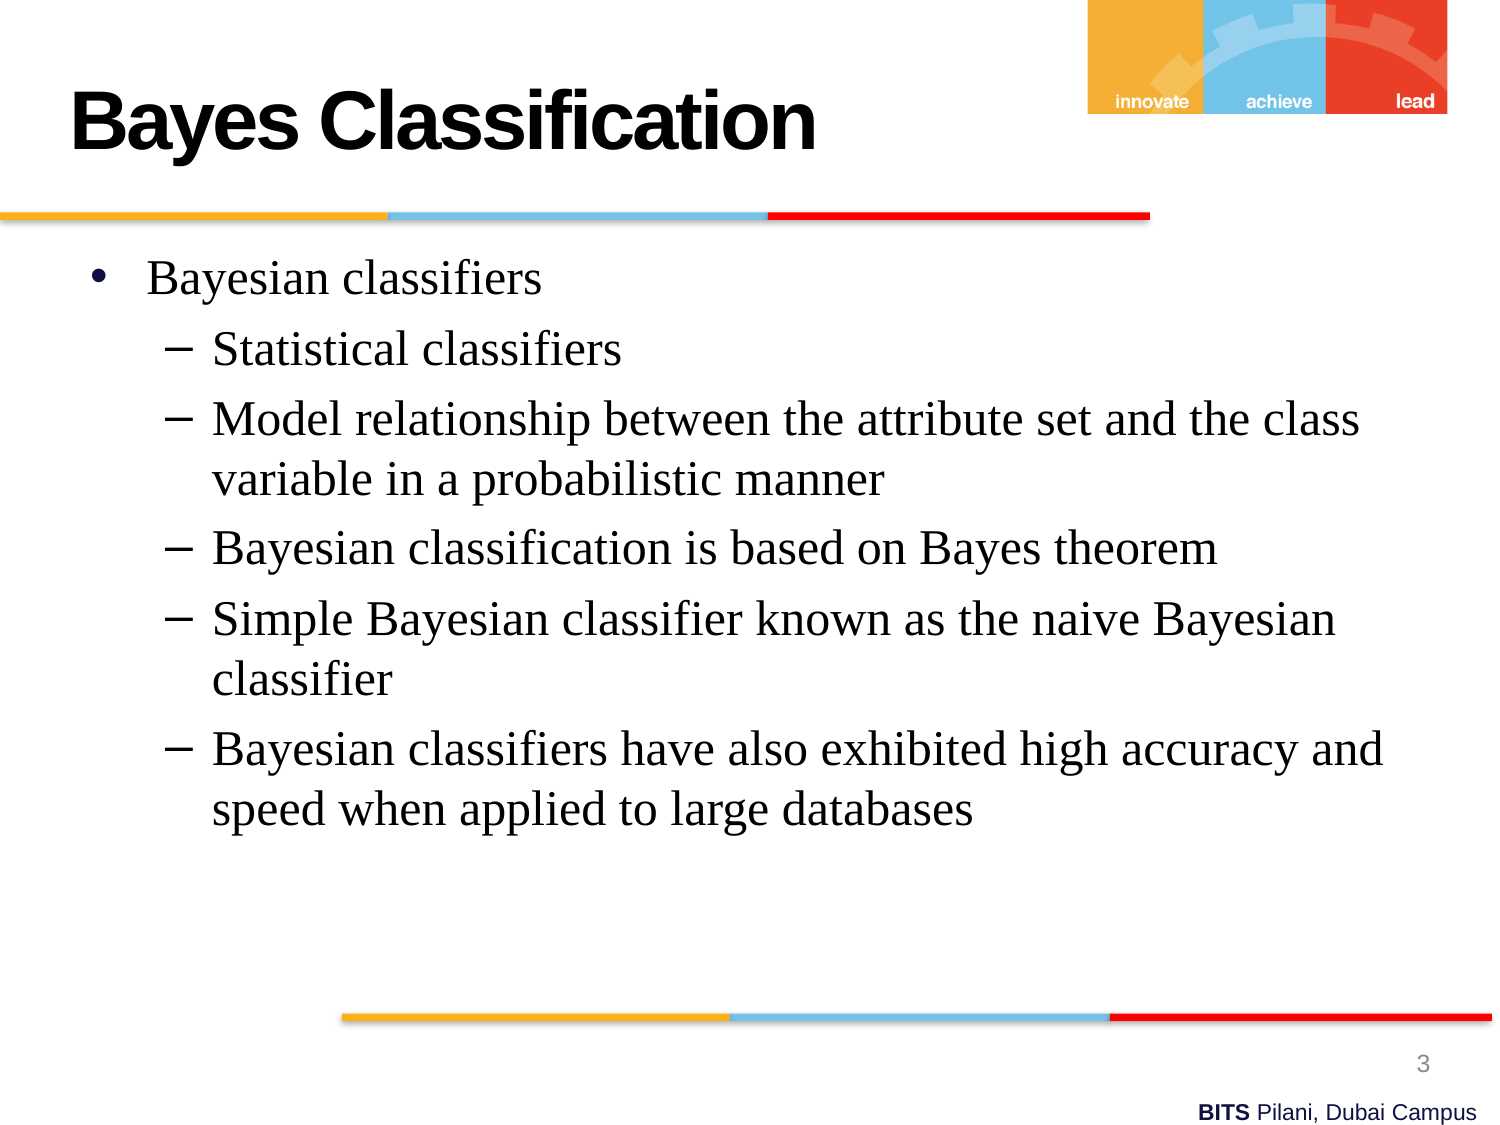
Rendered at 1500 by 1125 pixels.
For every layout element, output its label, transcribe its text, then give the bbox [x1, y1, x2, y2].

title Bayes Classification [54, 22, 1063, 210]
list Bayesian classifiers Statistical classifiers Model relationship between the attribute set and the class variable in a probabilistic manner Bayesian classification is based on Bayes theorem Simple Bayesian classifier known as the naive Bayesian classifier Bayesian classifiers have also exhibited high accuracy and speed when applied to large databases [75, 237, 1425, 980]
slide_number 3 [1095, 1032, 1446, 1093]
picture [1087, 0, 1448, 114]
